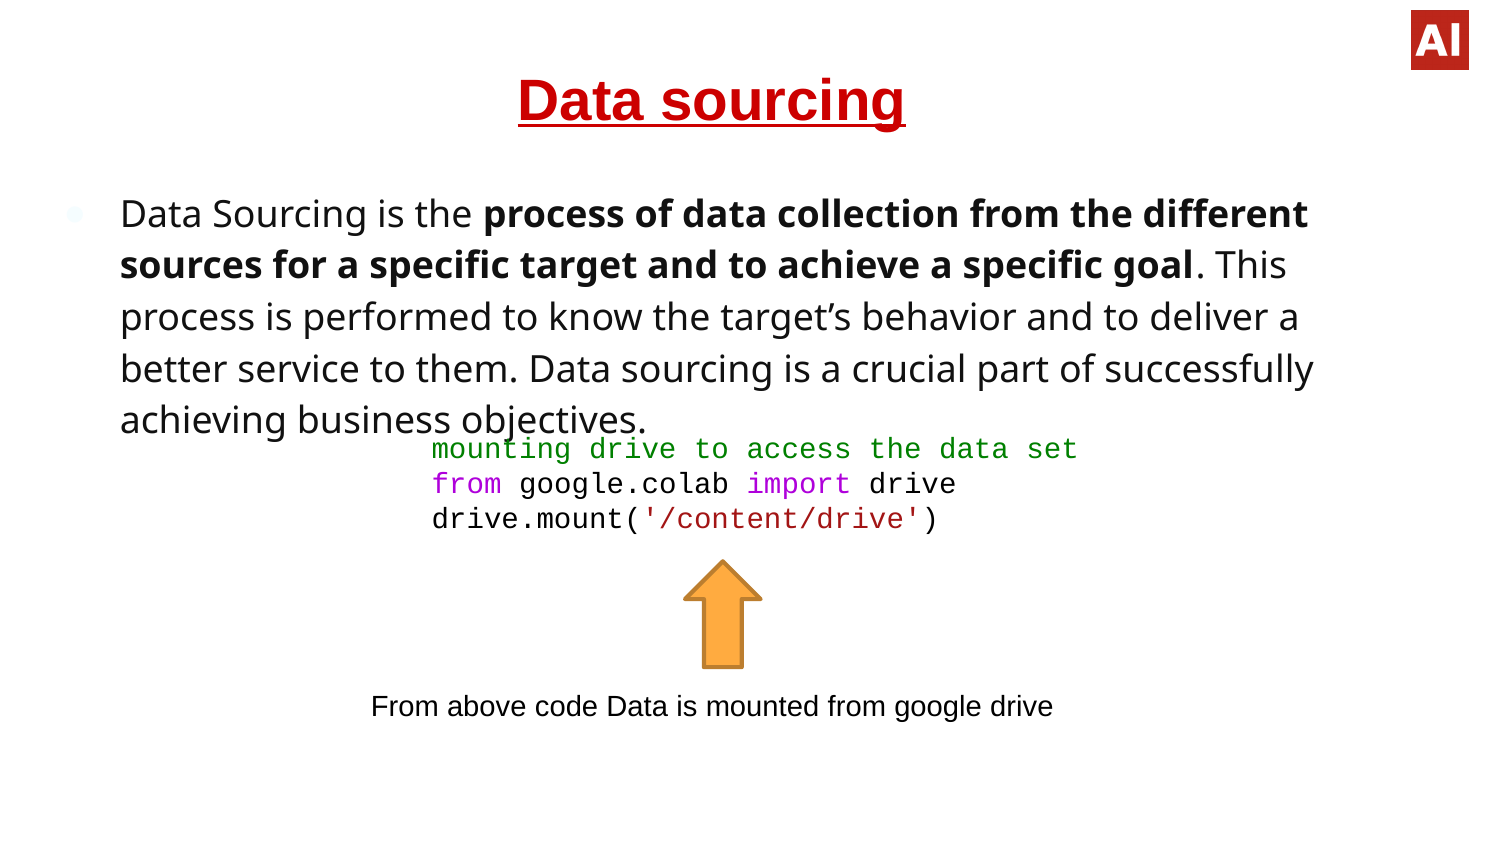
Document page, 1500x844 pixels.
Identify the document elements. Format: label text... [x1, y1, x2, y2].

text_box From above code Data is mounted from google drive [356, 680, 1144, 731]
text_box mounting drive to access the data set from google.colab import drive drive.mount('/content/drive') [416, 421, 1105, 577]
text_box [683, 559, 763, 670]
title Data sourcing [502, 47, 1500, 142]
list Data Sourcing is the process of data collection from the different sources for a specific target and to achieve a specific goal. This process is performed to know the target’s behavior and to deliver a better service to them. Data sourcing is a crucial part of successfully achieving business objectives. [29, 167, 1428, 729]
picture [1411, 10, 1469, 47]
